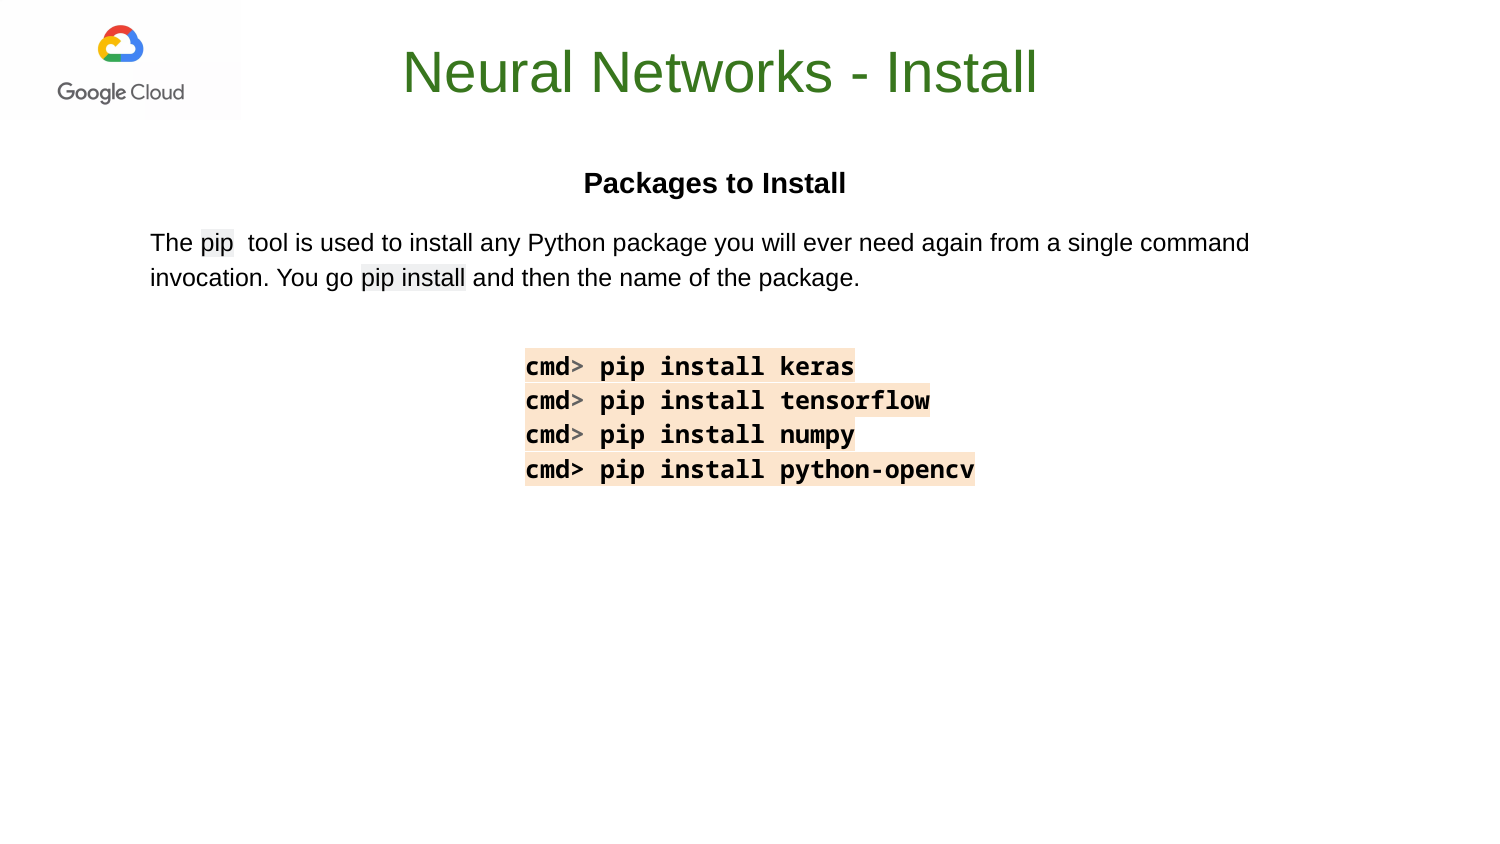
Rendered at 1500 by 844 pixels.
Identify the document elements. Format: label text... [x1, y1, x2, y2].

picture [0, 0, 241, 121]
subtitle Neural Networks - Install [22, 19, 1420, 150]
text_box Packages to Install The pip tool is used to install any Python package you will ever need again from a single command invocation. You go pip install and then the name of the package. cmd> pip install keras cmd> pip install tensorflow cmd> pip install numpy cmd> pip install python-opencv [135, 149, 1296, 742]
